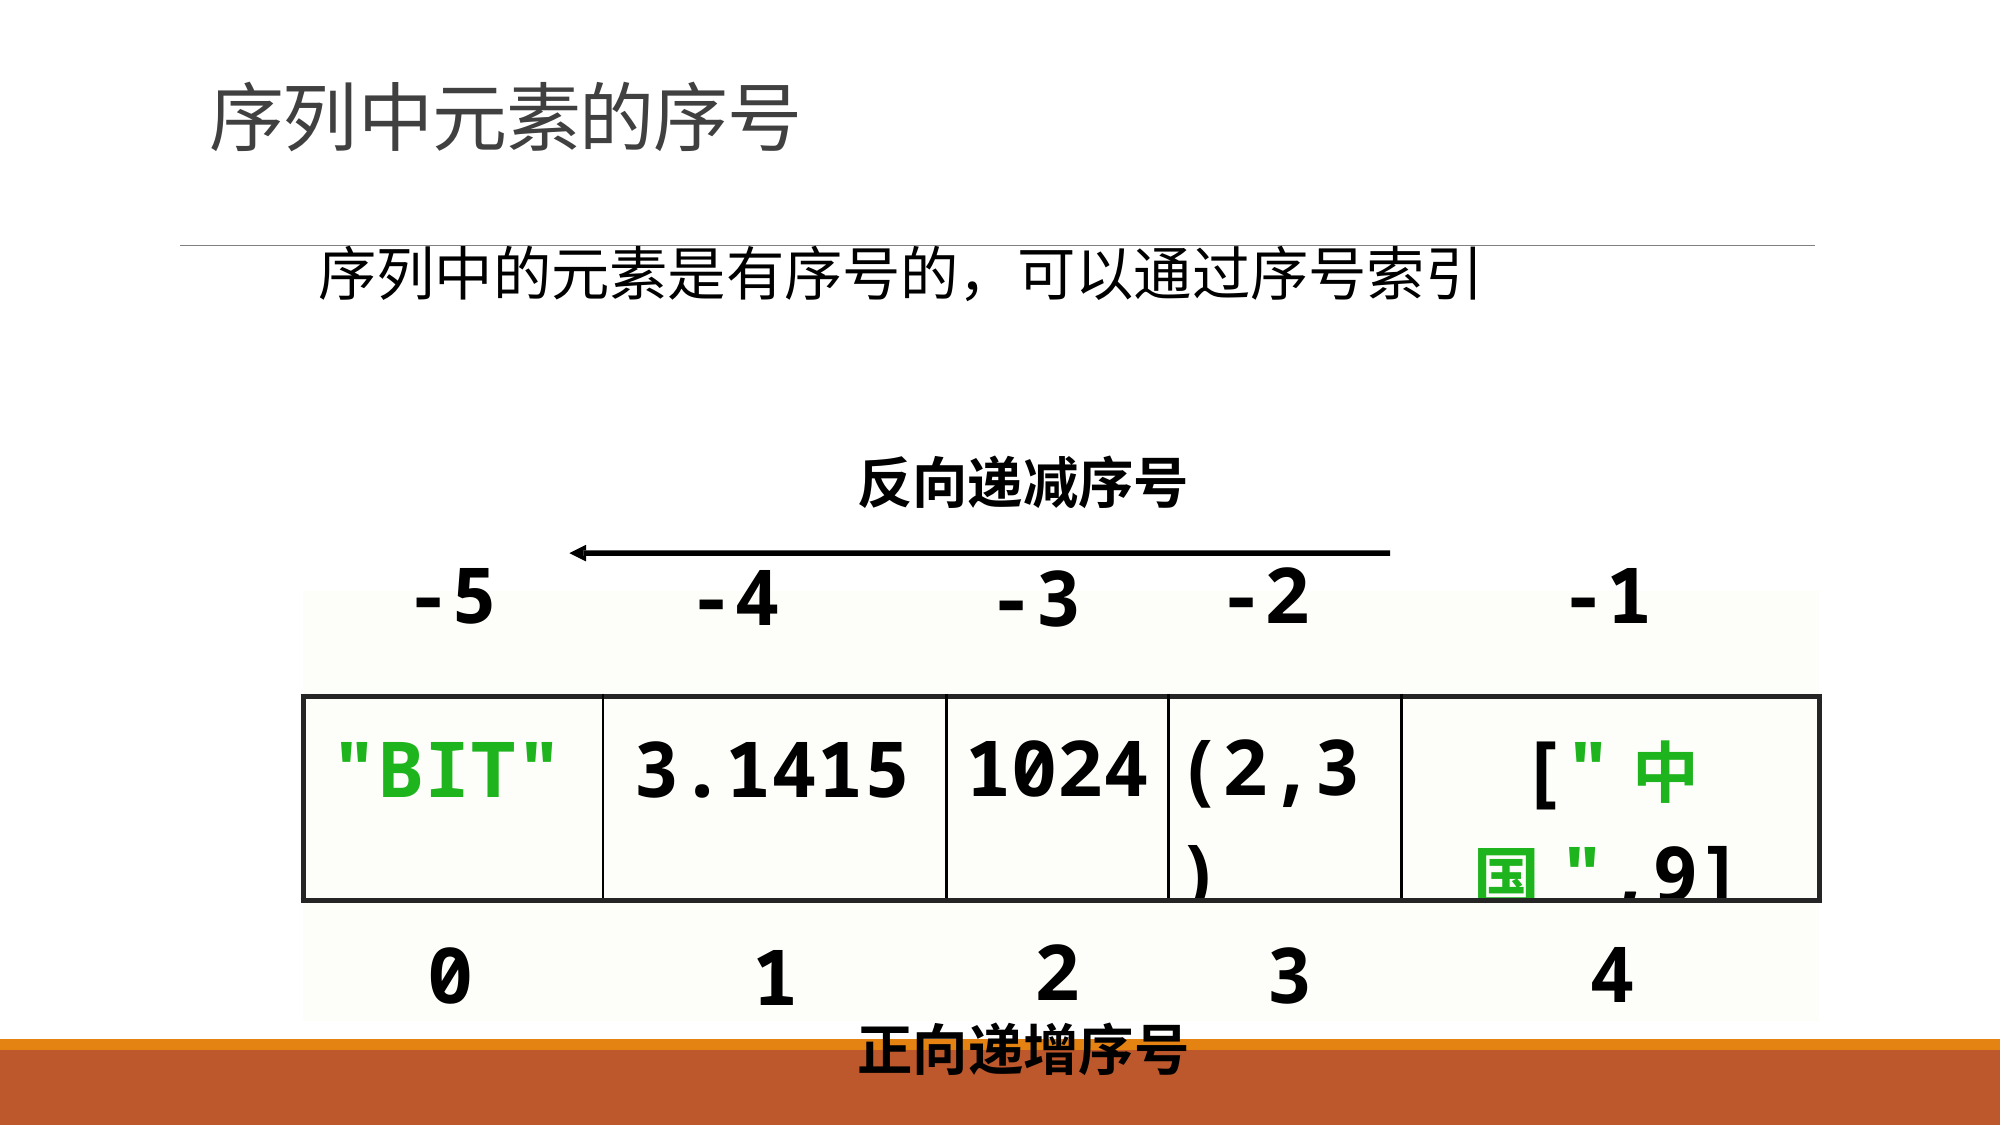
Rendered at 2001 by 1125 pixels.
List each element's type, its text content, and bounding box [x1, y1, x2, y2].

text_box 正向递增序号 [854, 1021, 1194, 1082]
text_box [569, 544, 1391, 562]
table_cell (2,3) [1170, 699, 1400, 898]
table_cell 0 [303, 903, 603, 1021]
table_cell 2 [946, 903, 1169, 1021]
table_cell 3 [1169, 903, 1402, 1021]
table_cell 3.1415 [604, 699, 945, 898]
table_cell 1 [603, 903, 946, 1021]
text_box 序列中的元素是有序号的，可以通过序号索引 [303, 229, 1794, 315]
table_header -1 [1402, 591, 1819, 694]
table_header -4 [603, 591, 946, 694]
table_cell 4 [1402, 903, 1819, 1021]
text_box 反向递减序号 [845, 445, 1194, 515]
table_cell "BIT" [306, 699, 602, 898]
table_cell 1024 [948, 699, 1167, 898]
table_header -2 [1169, 591, 1402, 694]
table_header -3 [946, 591, 1169, 694]
title 序列中元素的序号 [206, 68, 971, 259]
table_header -5 [303, 591, 603, 694]
table_cell ["中国",9] [1403, 699, 1817, 898]
